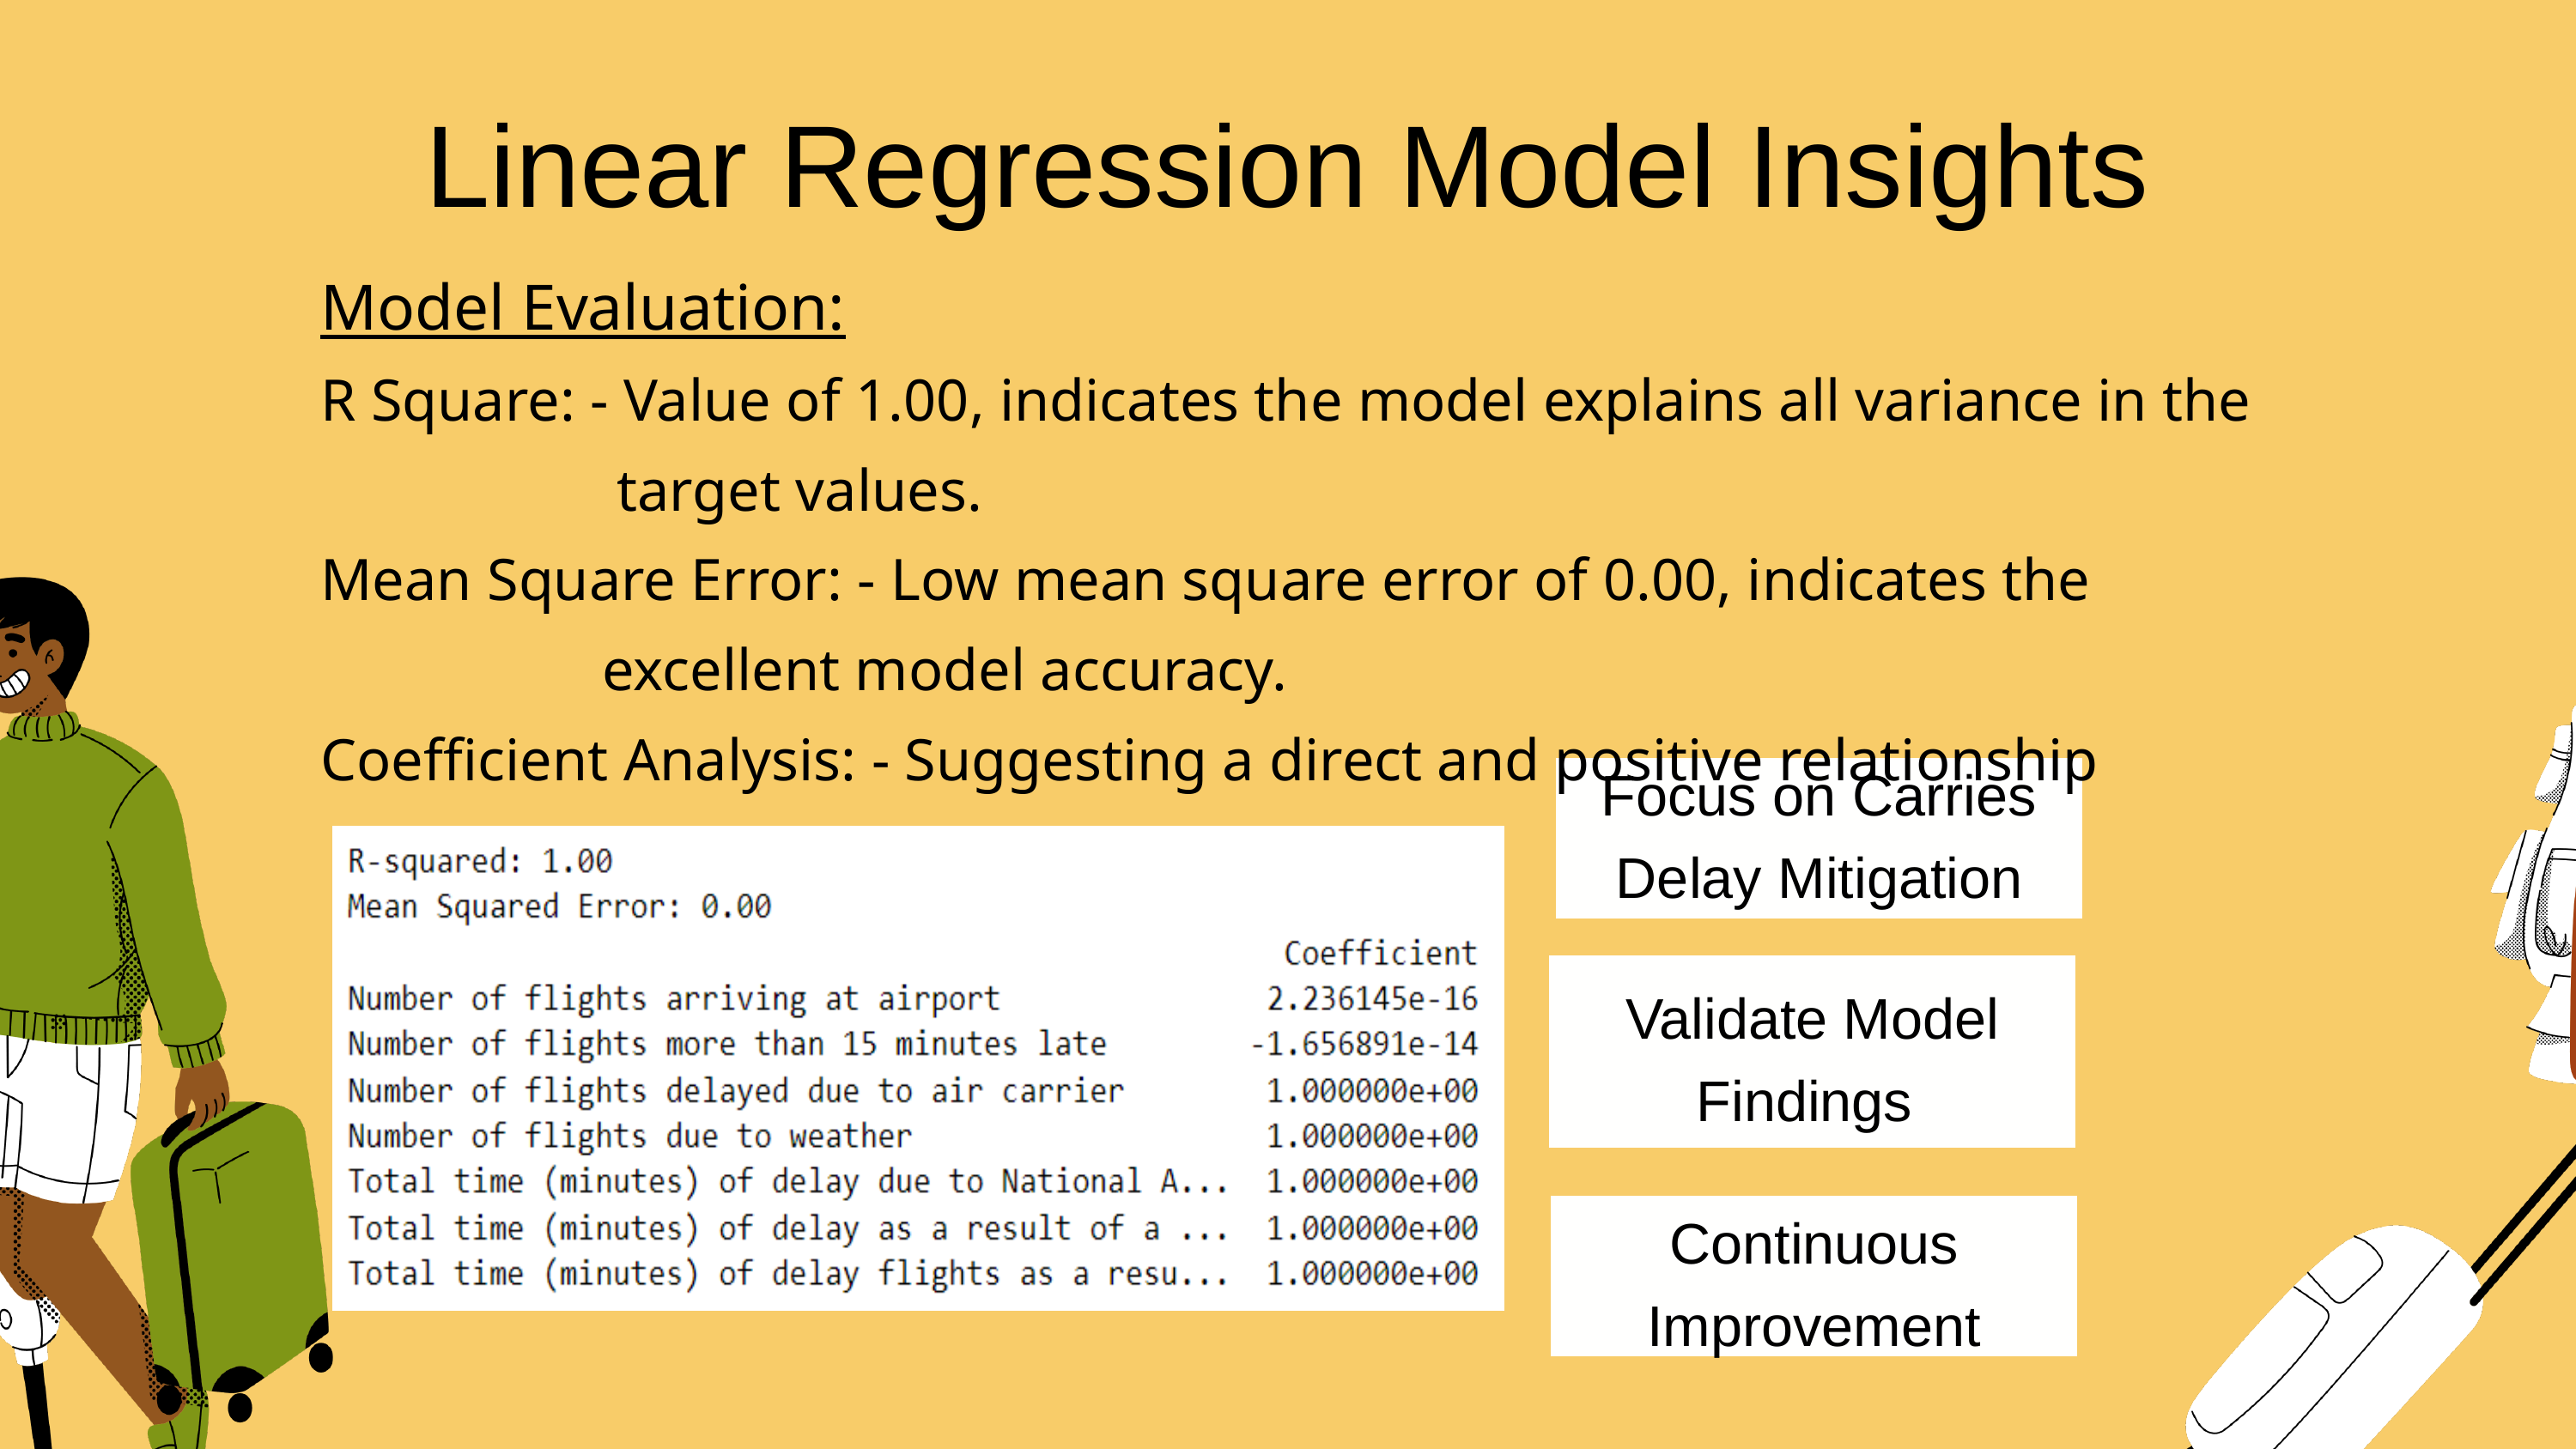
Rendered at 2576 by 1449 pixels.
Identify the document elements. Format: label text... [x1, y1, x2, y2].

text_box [1549, 926, 2076, 1173]
text_box Linear Regression Model Insights [158, 64, 2417, 231]
picture [332, 826, 1504, 1311]
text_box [1556, 724, 2083, 931]
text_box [1551, 1172, 2078, 1379]
text_box [0, 571, 333, 1449]
text_box [2168, 610, 2576, 1449]
text_box Model Evaluation: R Square: - Value of 1.00, indicates the model explains all variance in the target values. Mean Square Error: - Low mean square error of 0.00, indicates the excellent model accuracy. Coefficient Analysis: - Suggesting a direct and positive relationship [320, 252, 2417, 792]
